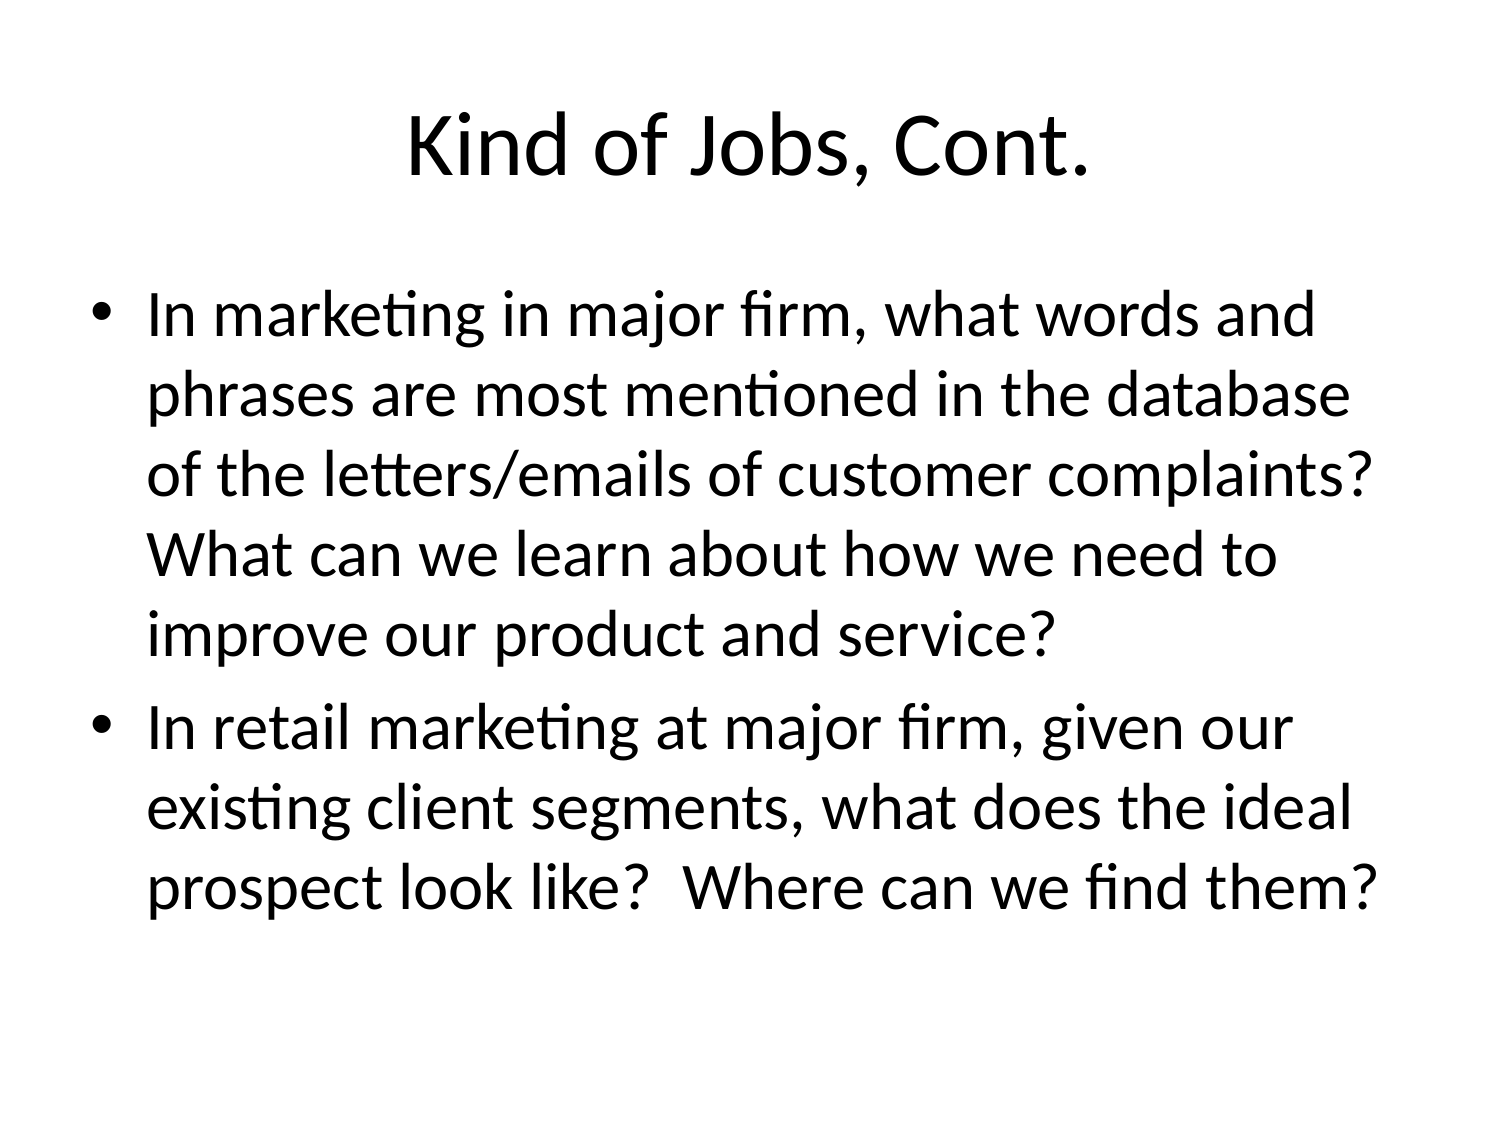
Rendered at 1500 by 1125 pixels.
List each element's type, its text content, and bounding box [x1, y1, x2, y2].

title Kind of Jobs, Cont. [75, 45, 1425, 233]
list In marketing in major firm, what words and phrases are most mentioned in the database of the letters/emails of customer complaints? What can we learn about how we need to improve our product and service? In retail marketing at major firm, given our existing client segments, what does the ideal prospect look like? Where can we find them? [75, 262, 1425, 1005]
